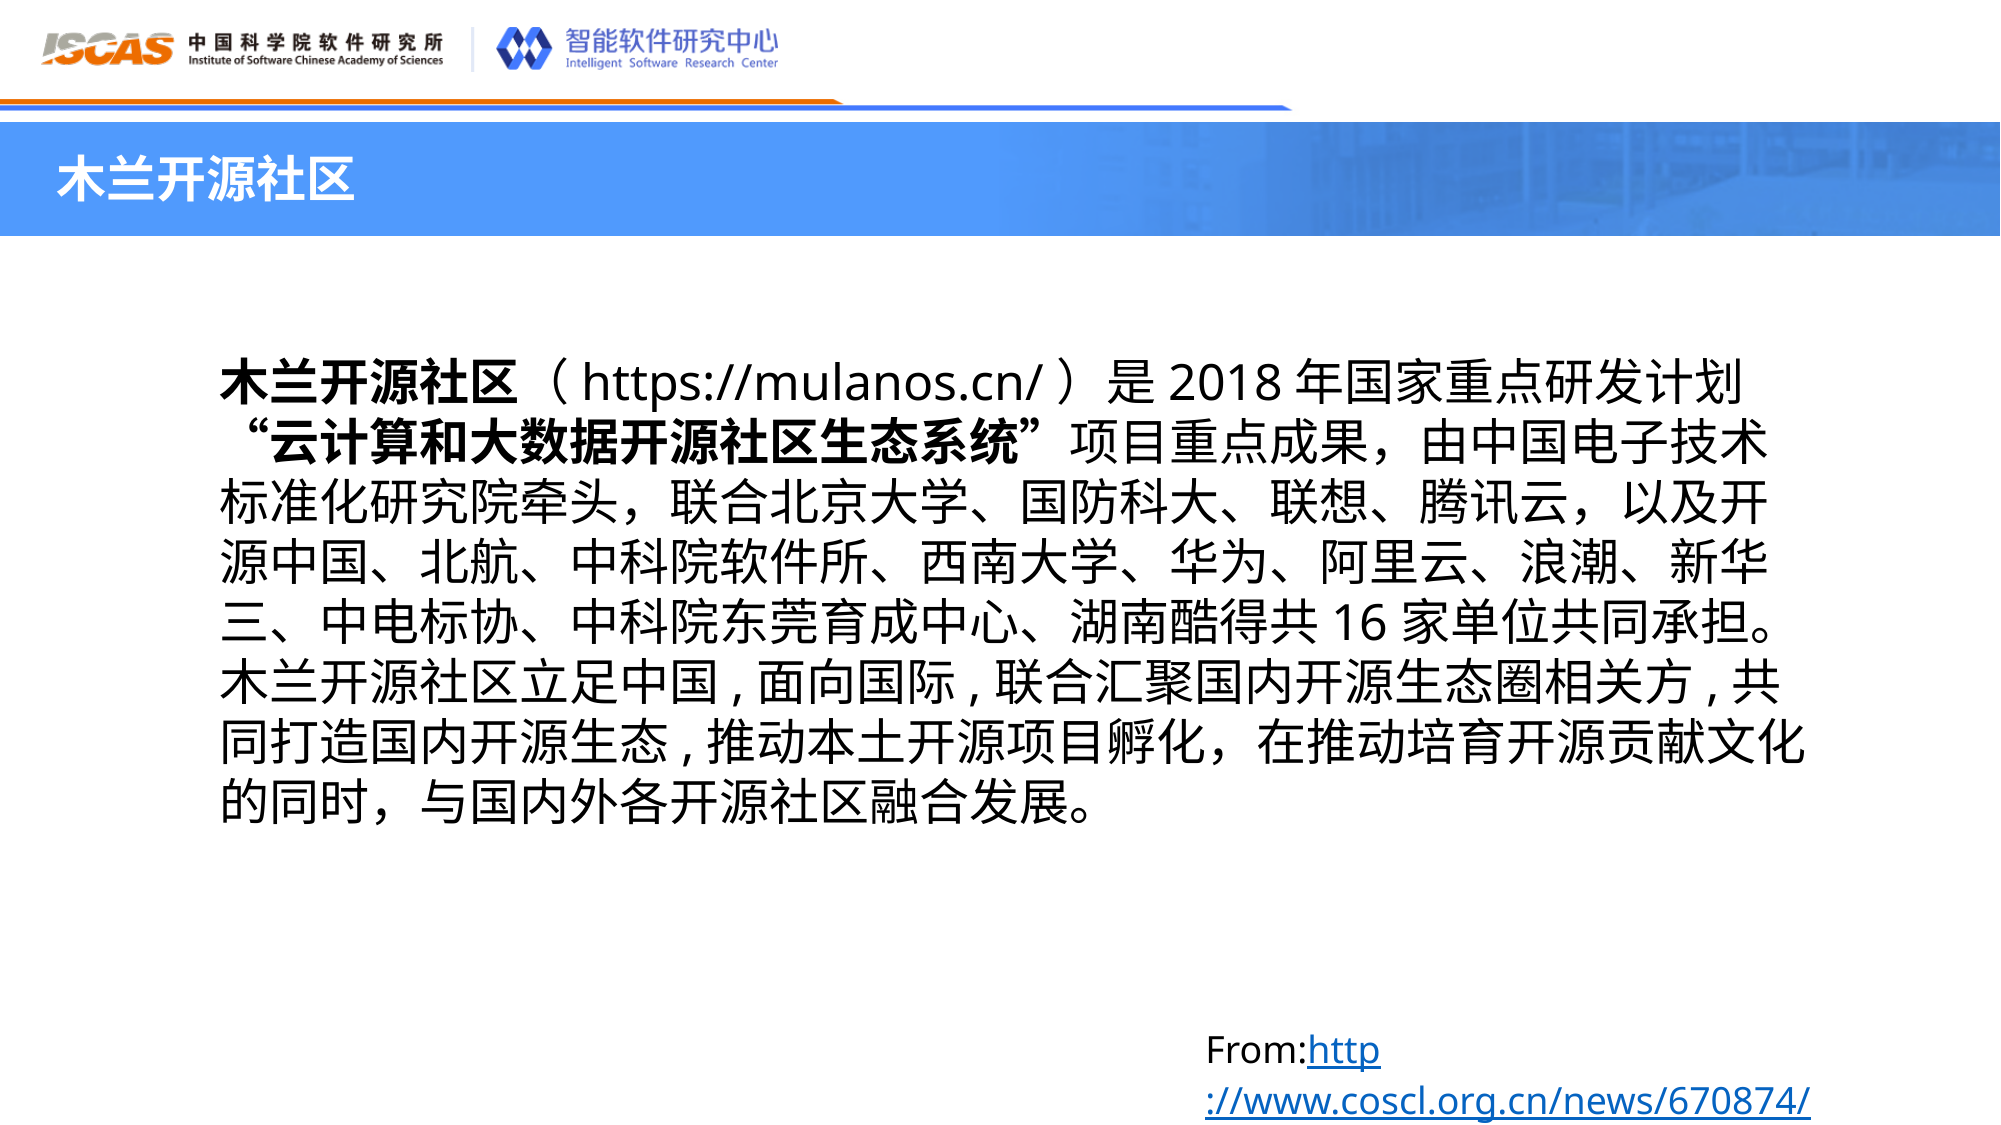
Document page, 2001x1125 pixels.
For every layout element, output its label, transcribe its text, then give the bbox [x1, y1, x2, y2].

list 木兰开源社区 [41, 146, 850, 212]
picture [0, 0, 2000, 1125]
text_box 木兰开源社区（https://mulanos.cn/）是2018年国家重点研发计划“云计算和大数据开源社区生态系统”项目重点成果，由中国电子技术标准化研究院牵头，联合北京大学、国防科大、联想、腾讯云，以及开源中国、北航、中科院软件所、西南大学、华为、阿里云、浪潮、新华三、中电标协、中科院东莞育成中心、湖南酷得共16家单位共同承担。木兰开源社区立足中国,面向国际,联合汇聚国内开源生态圈相关方,共同打造国内开源生态,推动本土开源项目孵化，在推动培育开源贡献文化的同时，与国内外各开源社区融合发展。 [204, 342, 1828, 838]
text_box From:http://www.coscl.org.cn/news/670874/ [1190, 1018, 1950, 1125]
